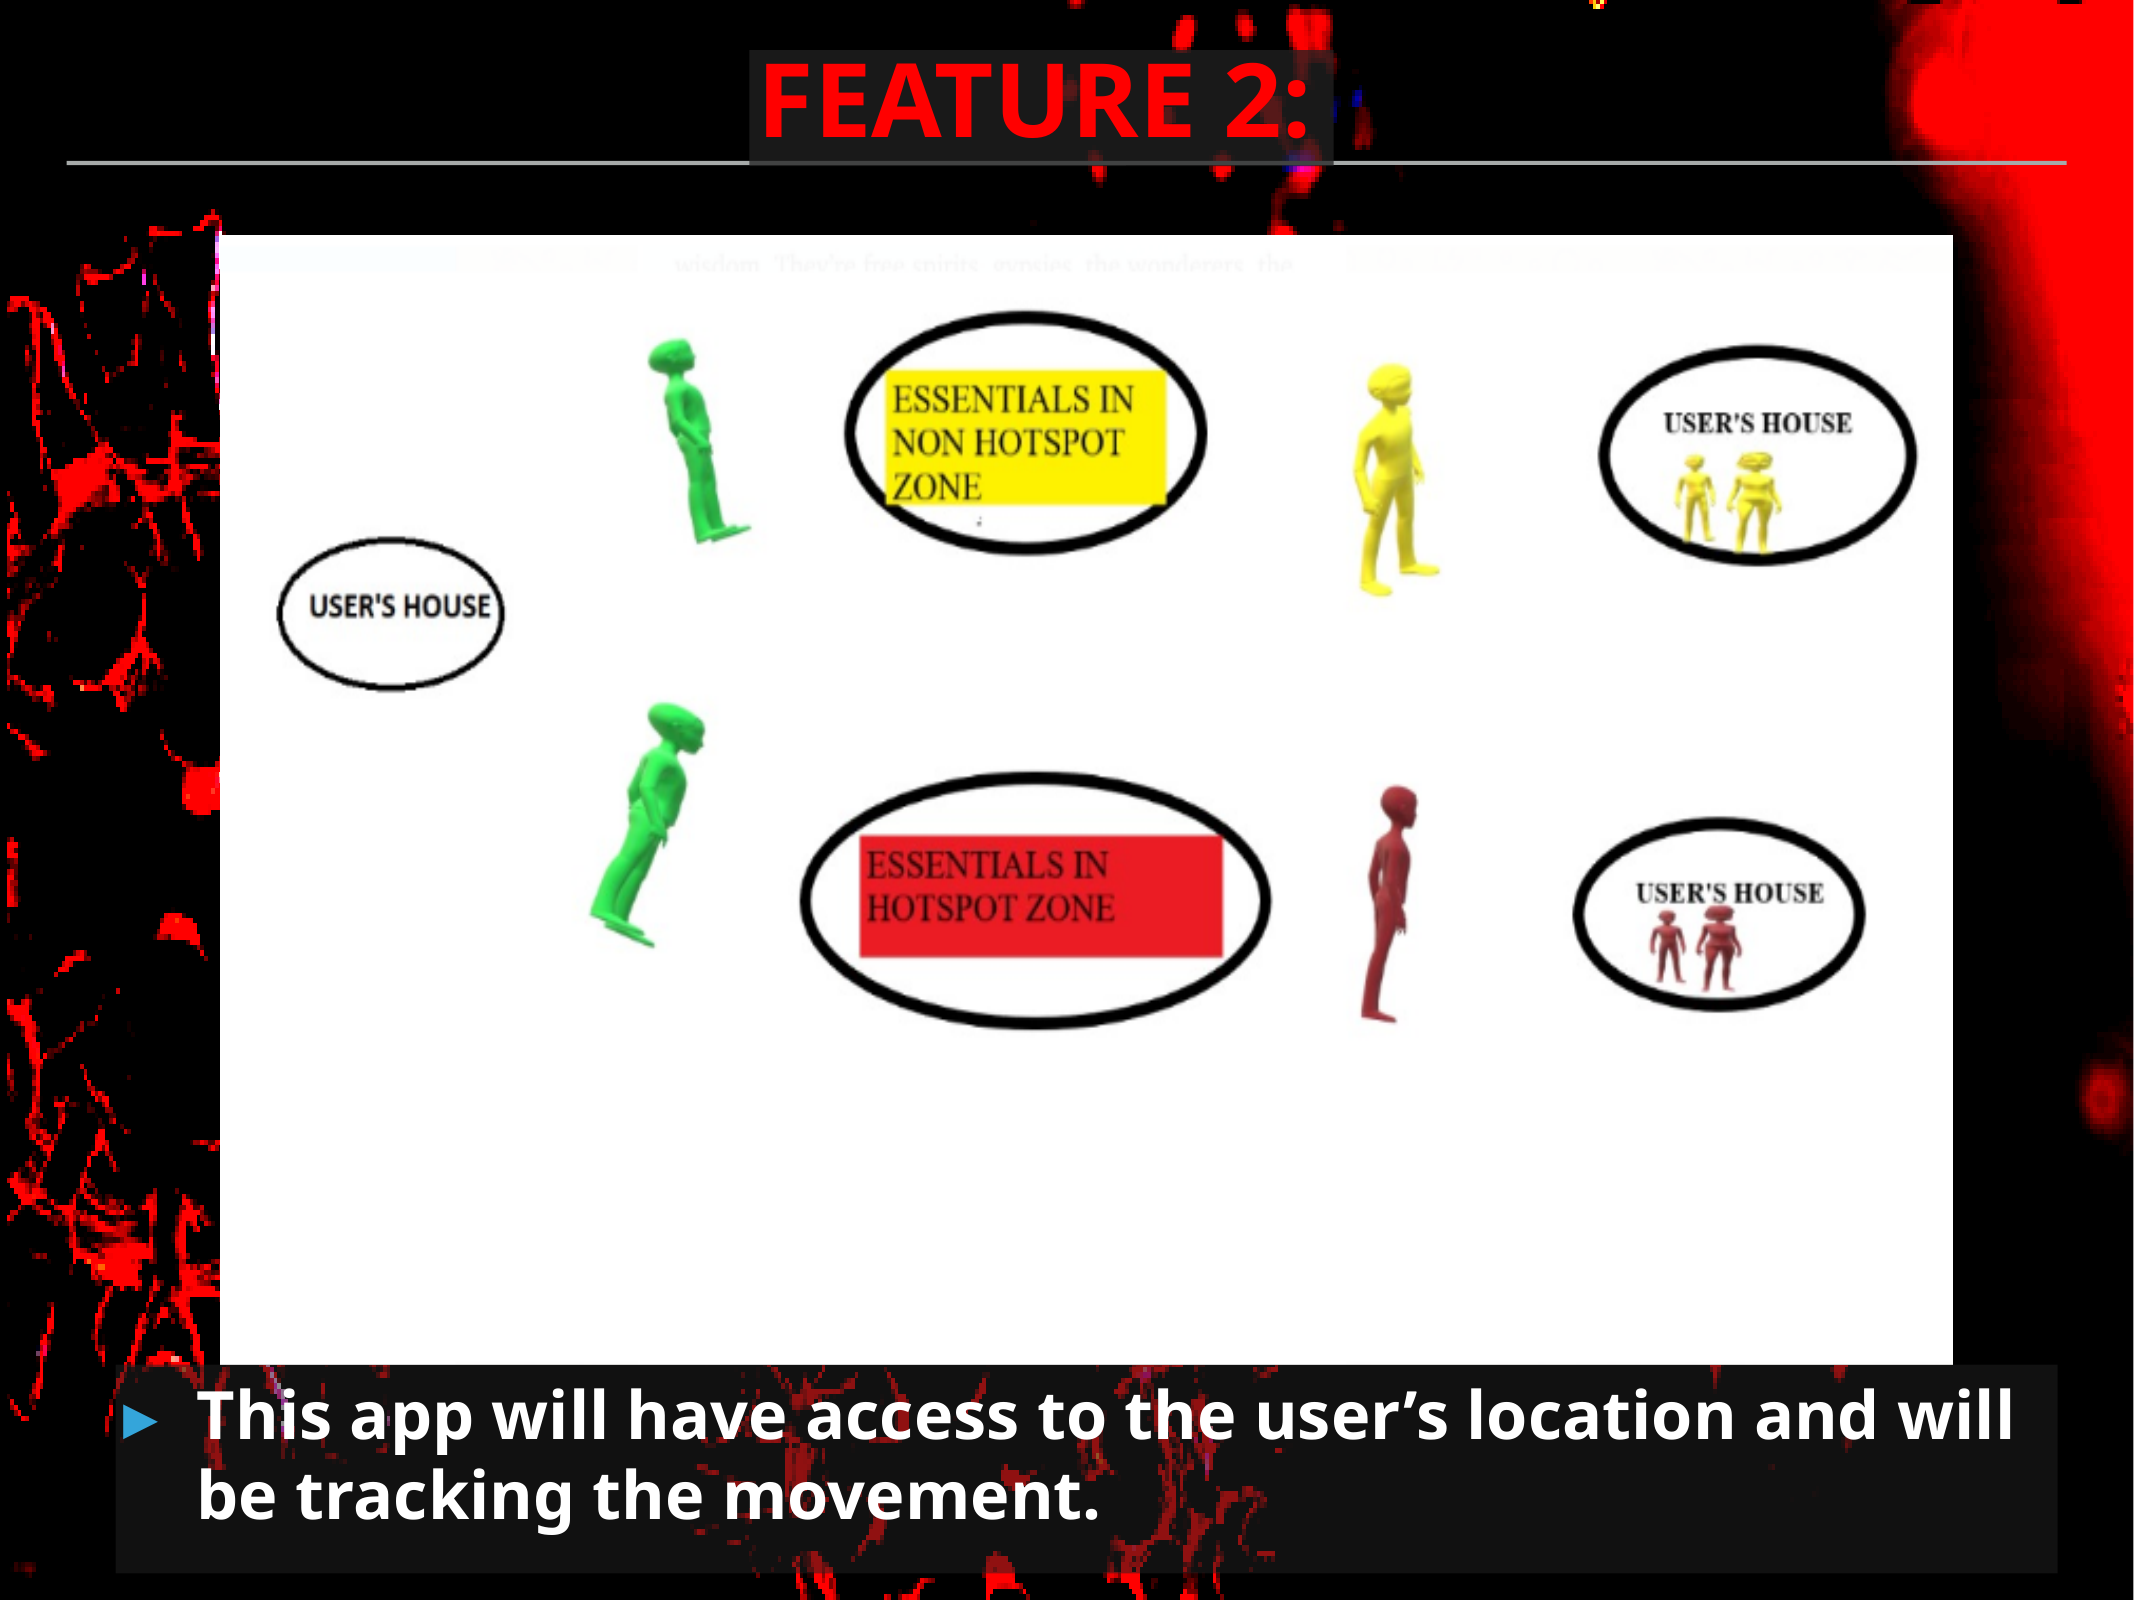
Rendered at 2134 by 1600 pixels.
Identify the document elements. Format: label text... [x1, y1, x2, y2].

title FEATURE 2: [748, 49, 1335, 167]
list This app will have access to the user’s location and will be tracking the movement. [115, 1363, 2059, 1574]
picture [0, 0, 2134, 1600]
